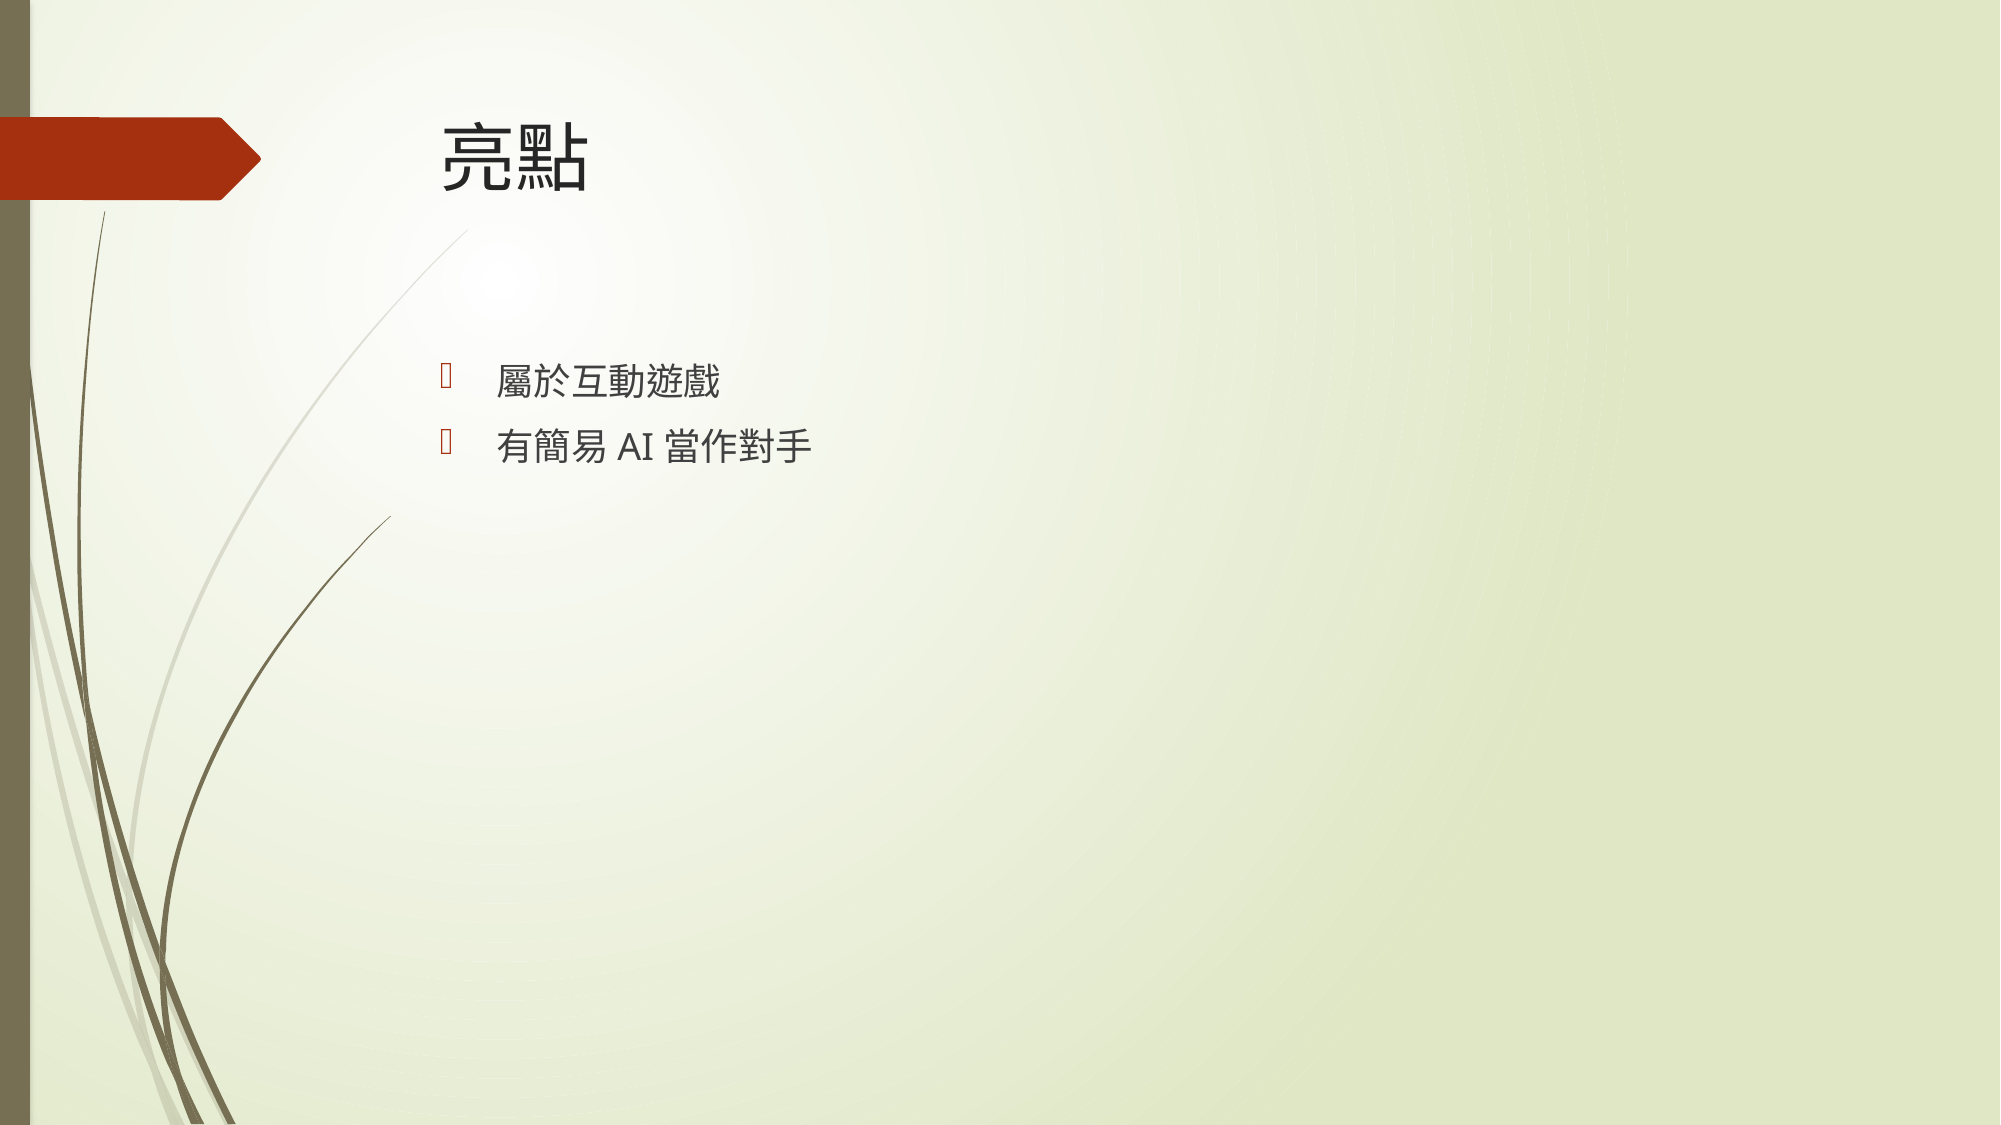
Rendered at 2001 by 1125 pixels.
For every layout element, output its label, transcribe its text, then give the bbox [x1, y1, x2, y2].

title 亮點 [425, 102, 1888, 313]
list 屬於互動遊戲 有簡易AI當作對手 [424, 350, 1888, 970]
